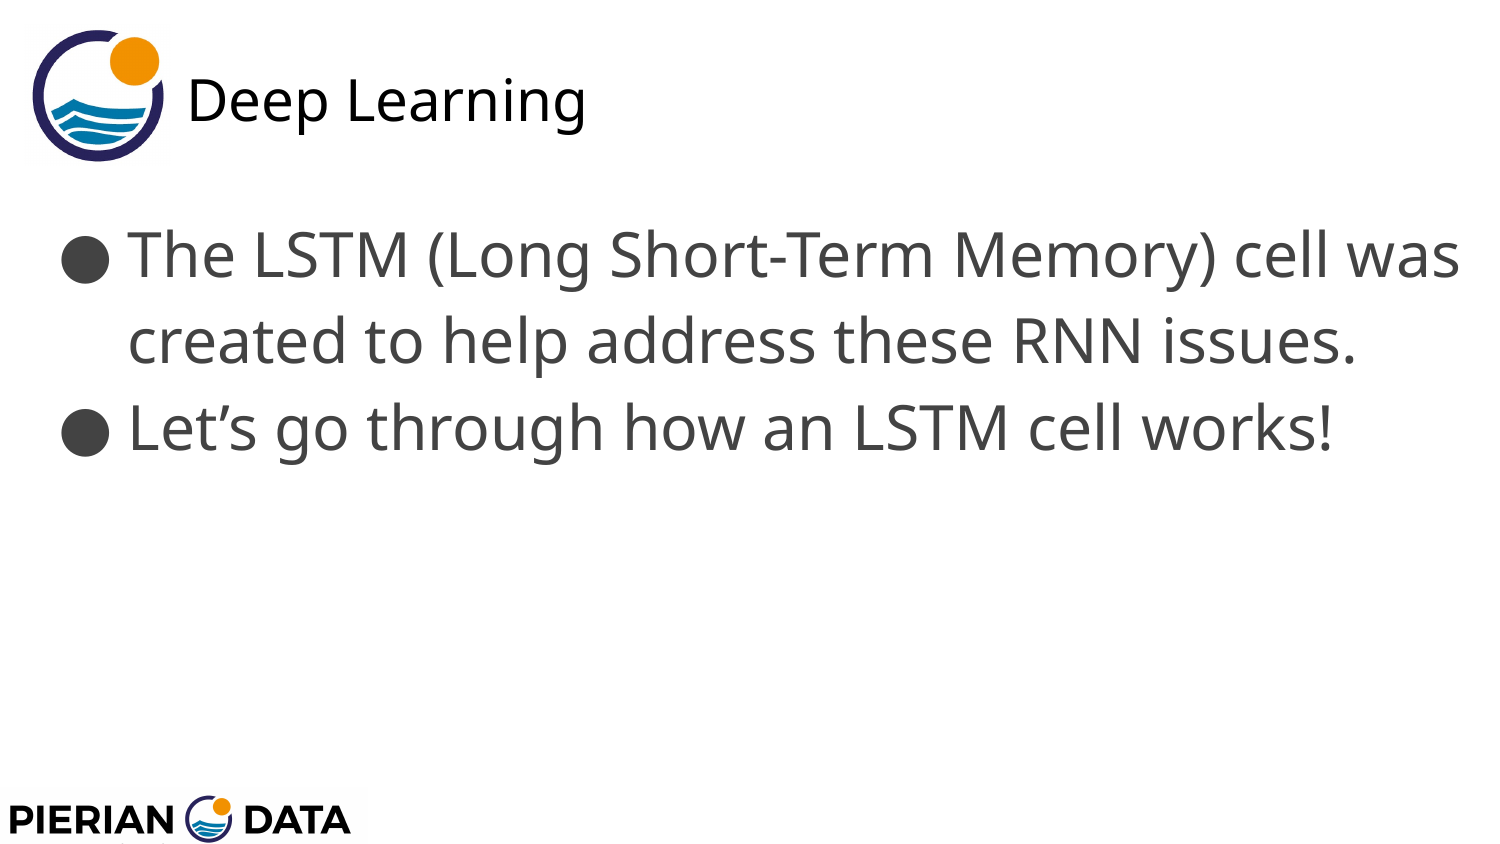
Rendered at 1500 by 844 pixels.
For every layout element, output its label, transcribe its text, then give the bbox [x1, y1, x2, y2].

title Deep Learning [176, 48, 1449, 143]
picture [0, 787, 368, 844]
picture [24, 24, 172, 167]
list The LSTM (Long Short-Term Memory) cell was created to help address these RNN issues. Let’s go through how an LSTM cell works! [37, 189, 1500, 750]
